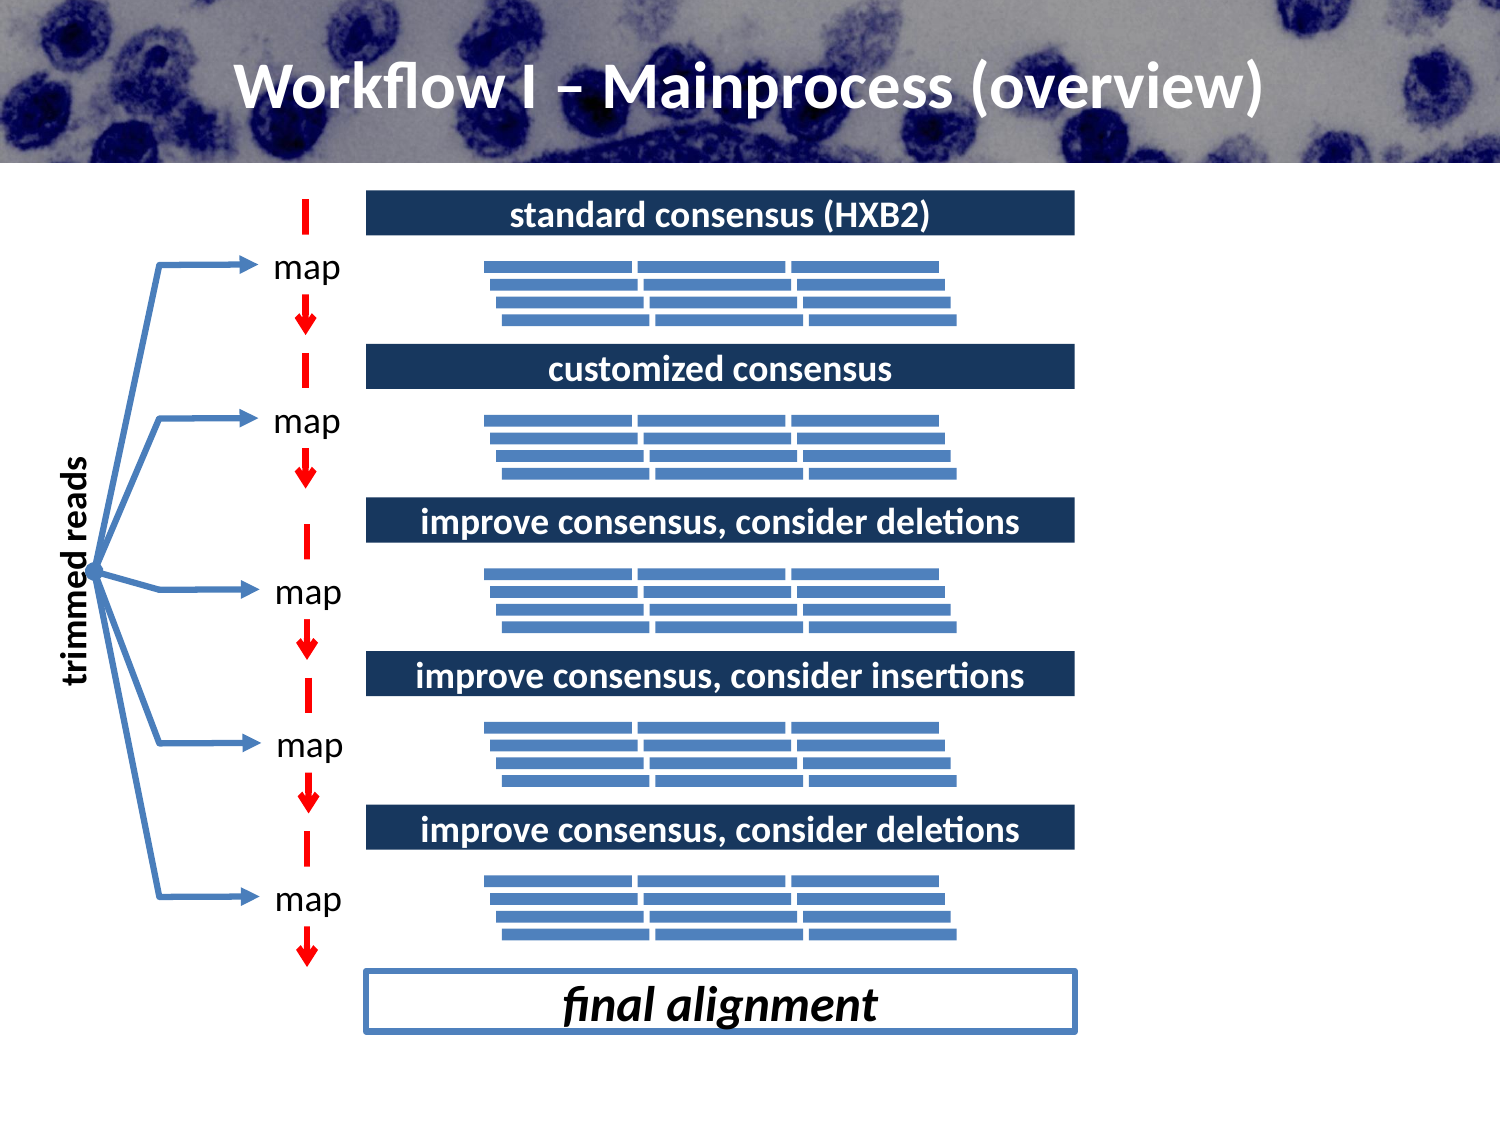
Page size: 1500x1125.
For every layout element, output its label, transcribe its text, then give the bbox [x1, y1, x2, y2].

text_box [257, 352, 357, 489]
picture [0, 0, 1500, 163]
text_box final alignment [366, 971, 1075, 1032]
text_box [365, 190, 1076, 941]
text_box trimmed reads [48, 190, 95, 953]
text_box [93, 417, 160, 569]
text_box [257, 198, 357, 336]
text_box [93, 264, 160, 417]
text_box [258, 830, 358, 968]
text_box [260, 677, 360, 814]
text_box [93, 571, 160, 898]
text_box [258, 523, 358, 661]
